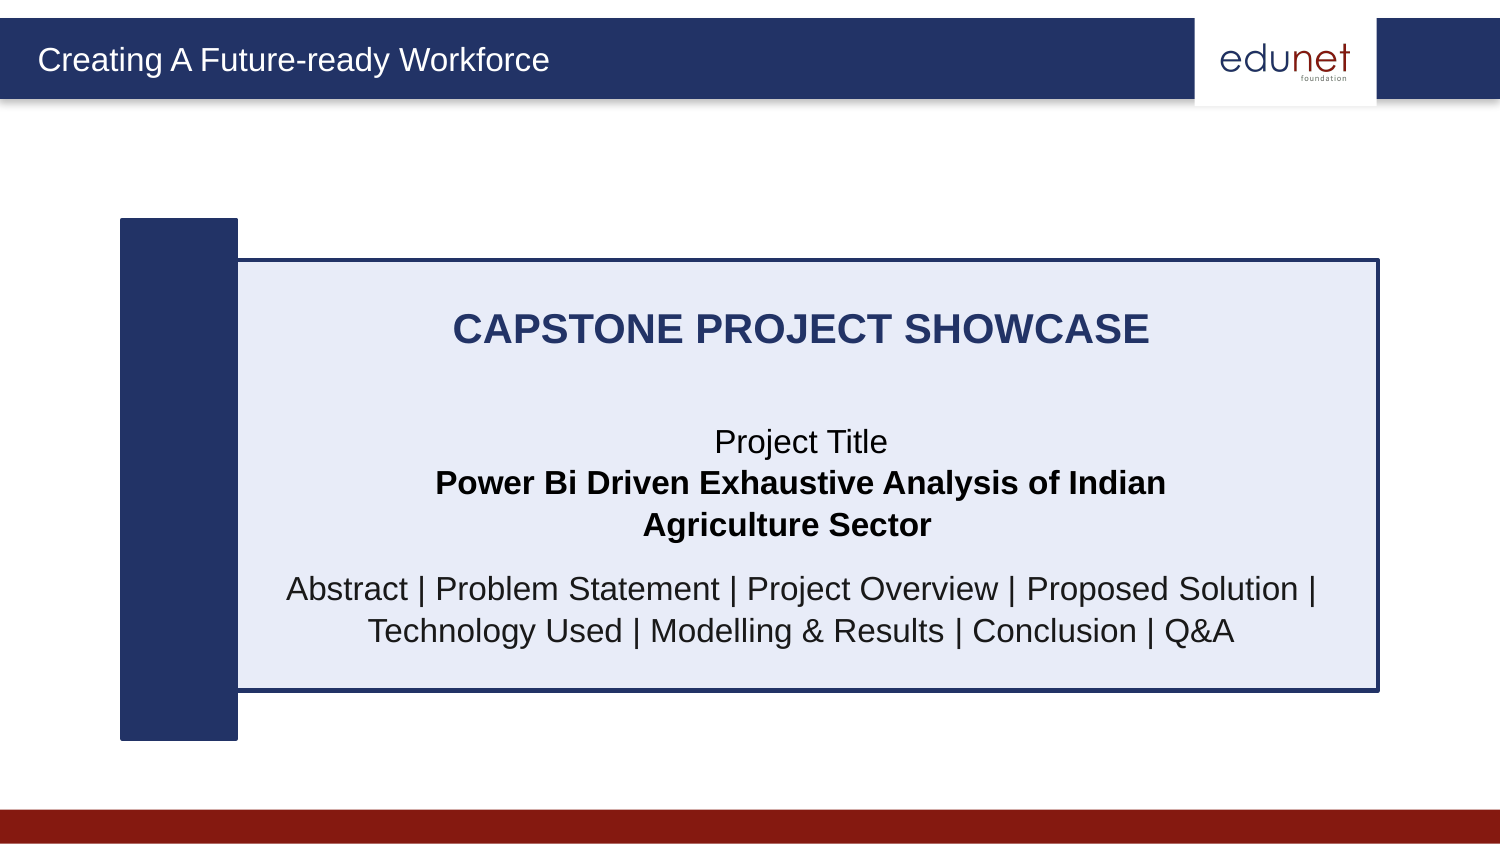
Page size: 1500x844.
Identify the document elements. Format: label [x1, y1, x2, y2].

picture [1215, 38, 1356, 86]
text_box [121, 219, 1379, 739]
